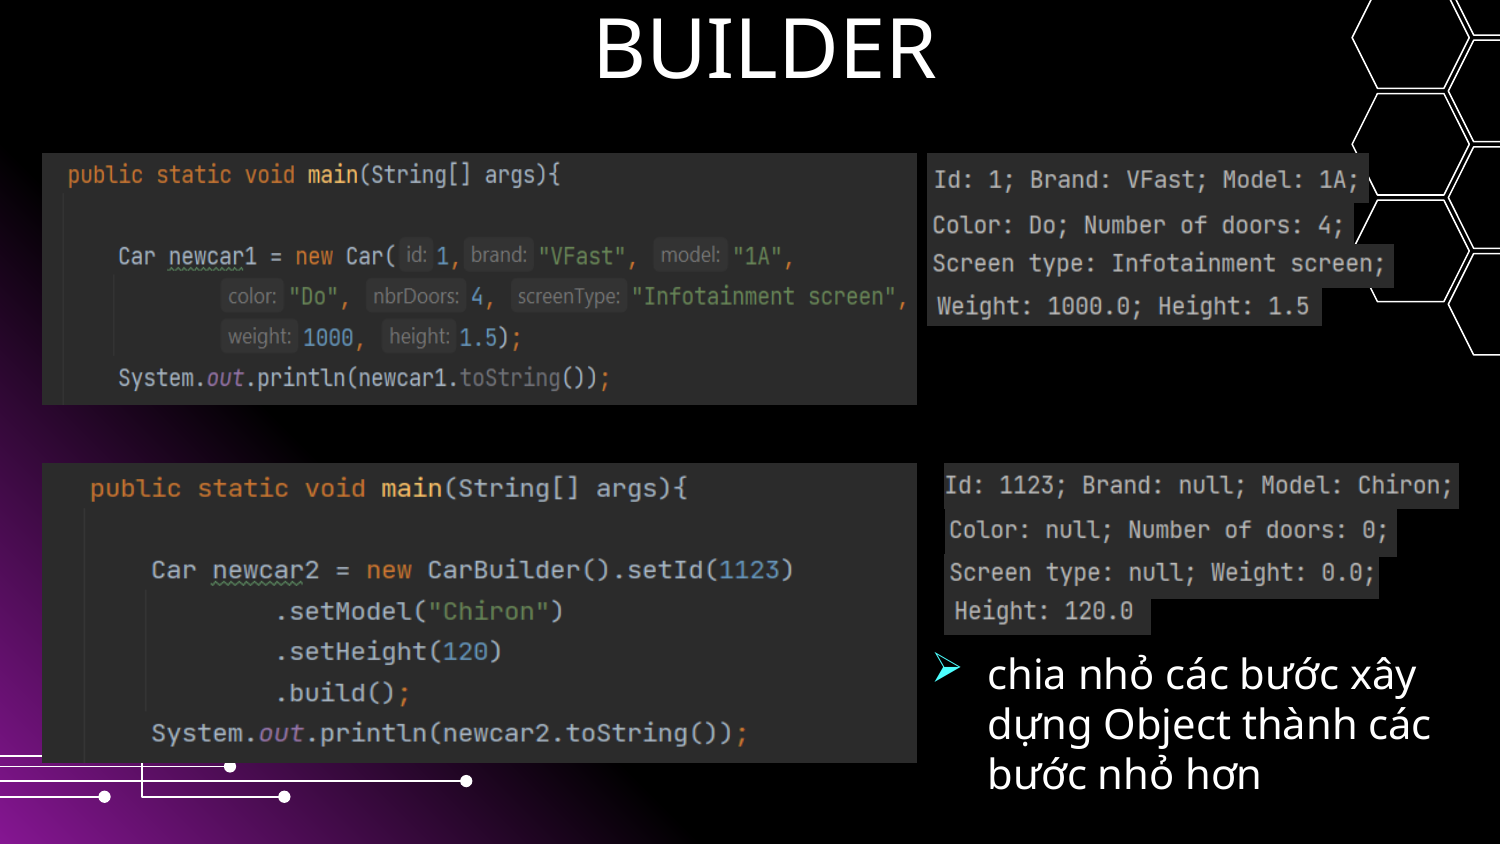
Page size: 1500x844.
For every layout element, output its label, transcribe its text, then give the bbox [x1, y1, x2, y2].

picture [927, 152, 1394, 326]
picture [944, 462, 1459, 635]
text_box BUILDER [132, 0, 1397, 75]
text_box chia nhỏ các bước xây dựng Object thành các bước nhỏ hơn [916, 640, 1476, 806]
picture [42, 463, 917, 763]
picture [42, 152, 917, 405]
